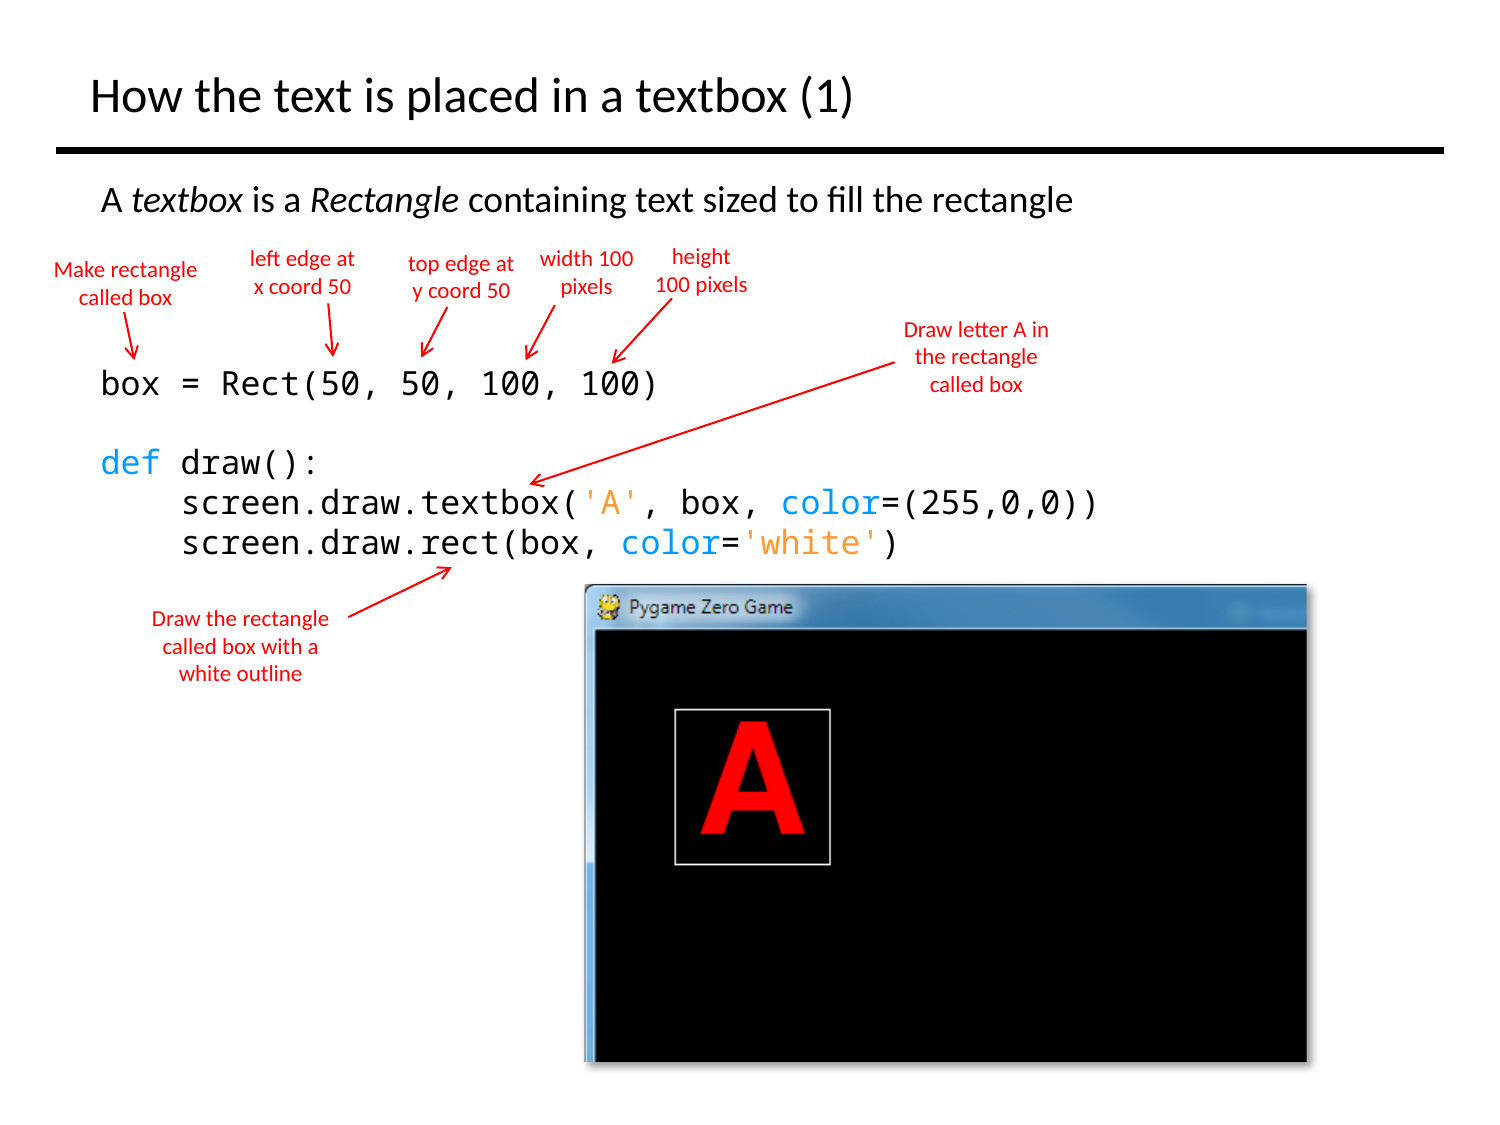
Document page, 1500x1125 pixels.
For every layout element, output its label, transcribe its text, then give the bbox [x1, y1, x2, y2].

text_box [611, 241, 755, 312]
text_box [136, 566, 452, 688]
text_box A textbox is a Rectangle containing text sized to fill the rectangle [94, 175, 1081, 221]
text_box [42, 254, 209, 361]
picture [584, 584, 1307, 1063]
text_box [395, 248, 520, 358]
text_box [525, 243, 608, 315]
title How the text is placed in a textbox (1) [75, 54, 1425, 131]
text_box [236, 243, 369, 358]
text_box box = Rect(50, 50, 100, 100) def draw(): screen.draw.textbox('A', box, color=(255,0,0)) screen.draw.rect(box, color='white') [94, 361, 1107, 562]
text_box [528, 314, 1063, 485]
